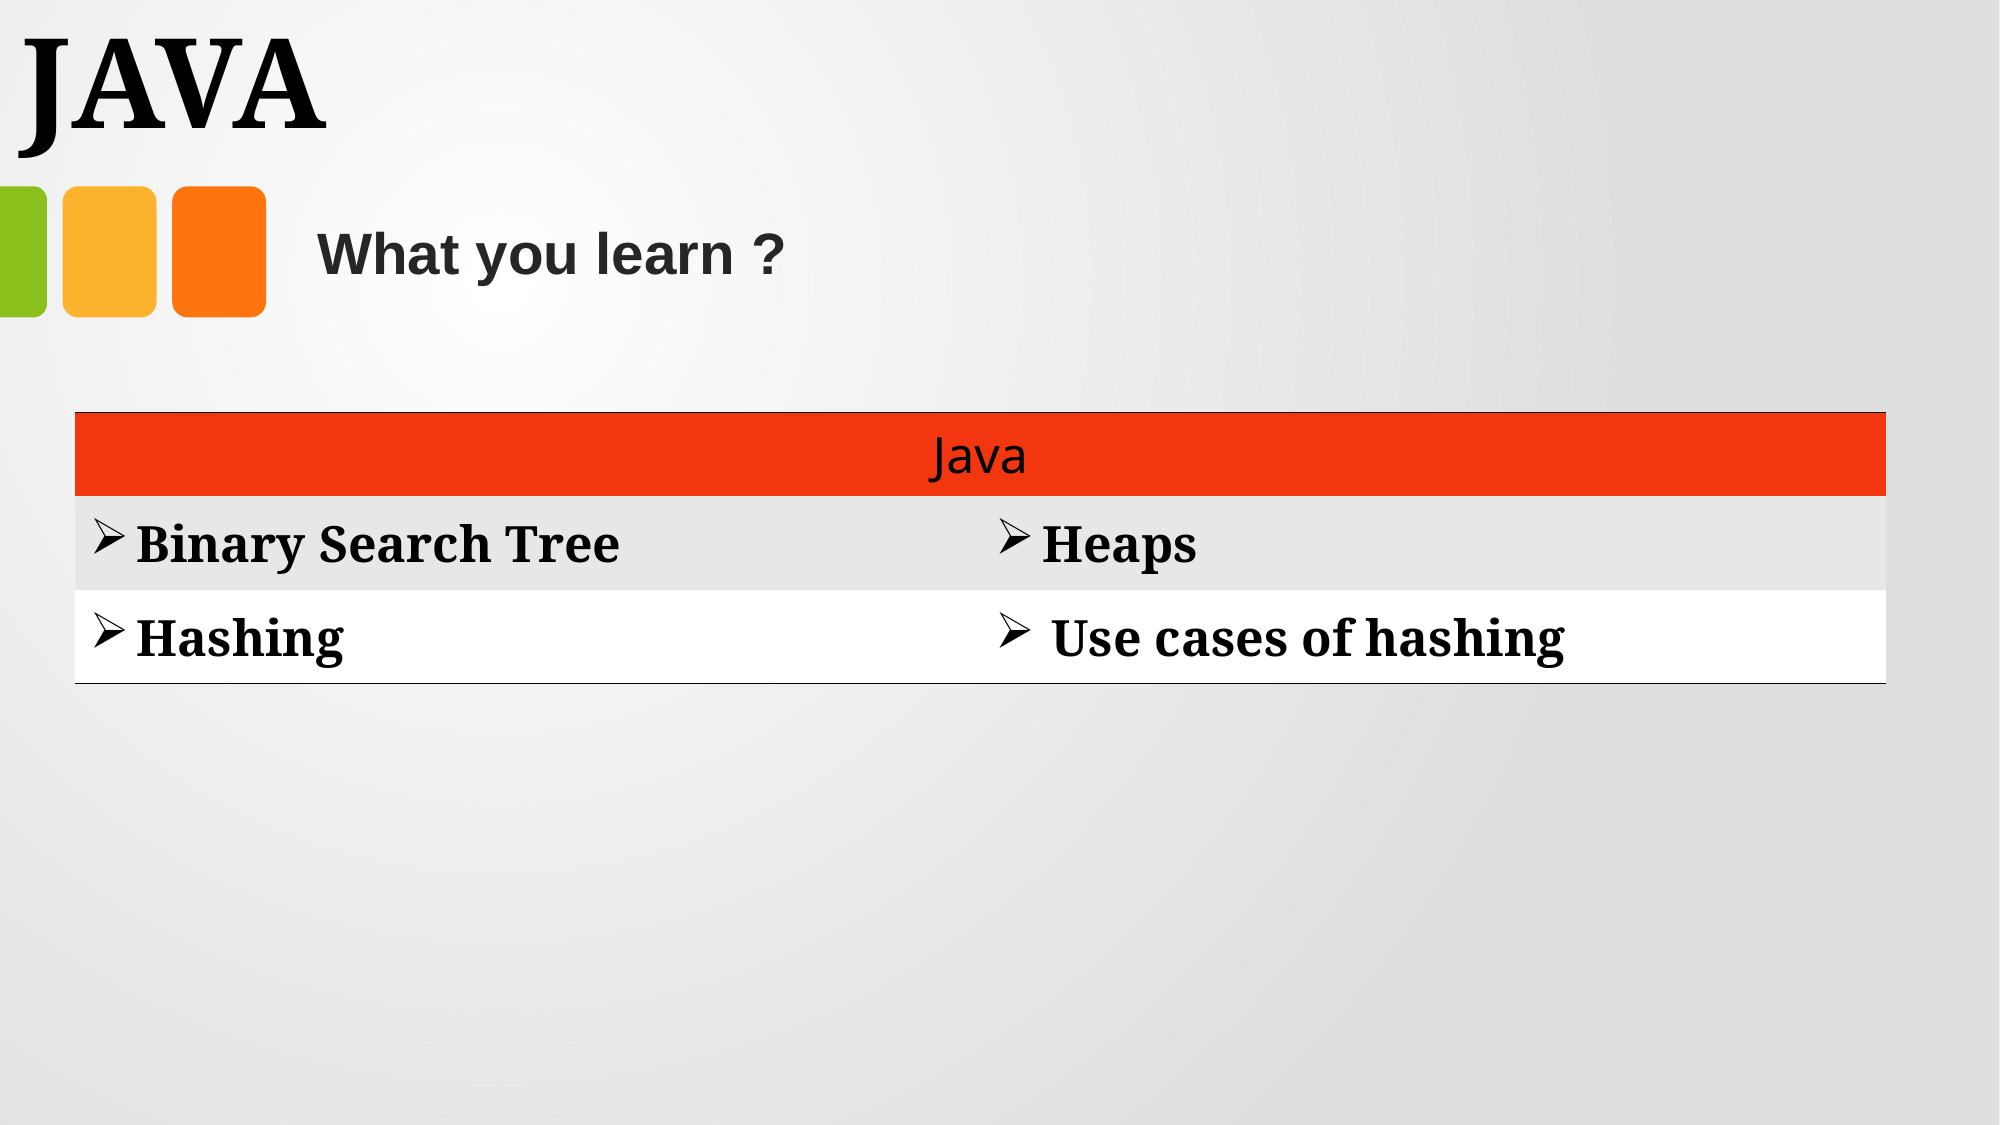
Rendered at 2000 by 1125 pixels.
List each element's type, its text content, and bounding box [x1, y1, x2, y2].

table_cell Hashing [75, 590, 980, 683]
table_cell Binary Search Tree [75, 496, 980, 590]
table_header Java [75, 413, 1886, 496]
table_cell Use cases of hashing [980, 590, 1886, 683]
text_box What you learn ? [302, 208, 819, 294]
title JAVA [1, 24, 1713, 163]
table_cell Heaps [980, 496, 1886, 590]
